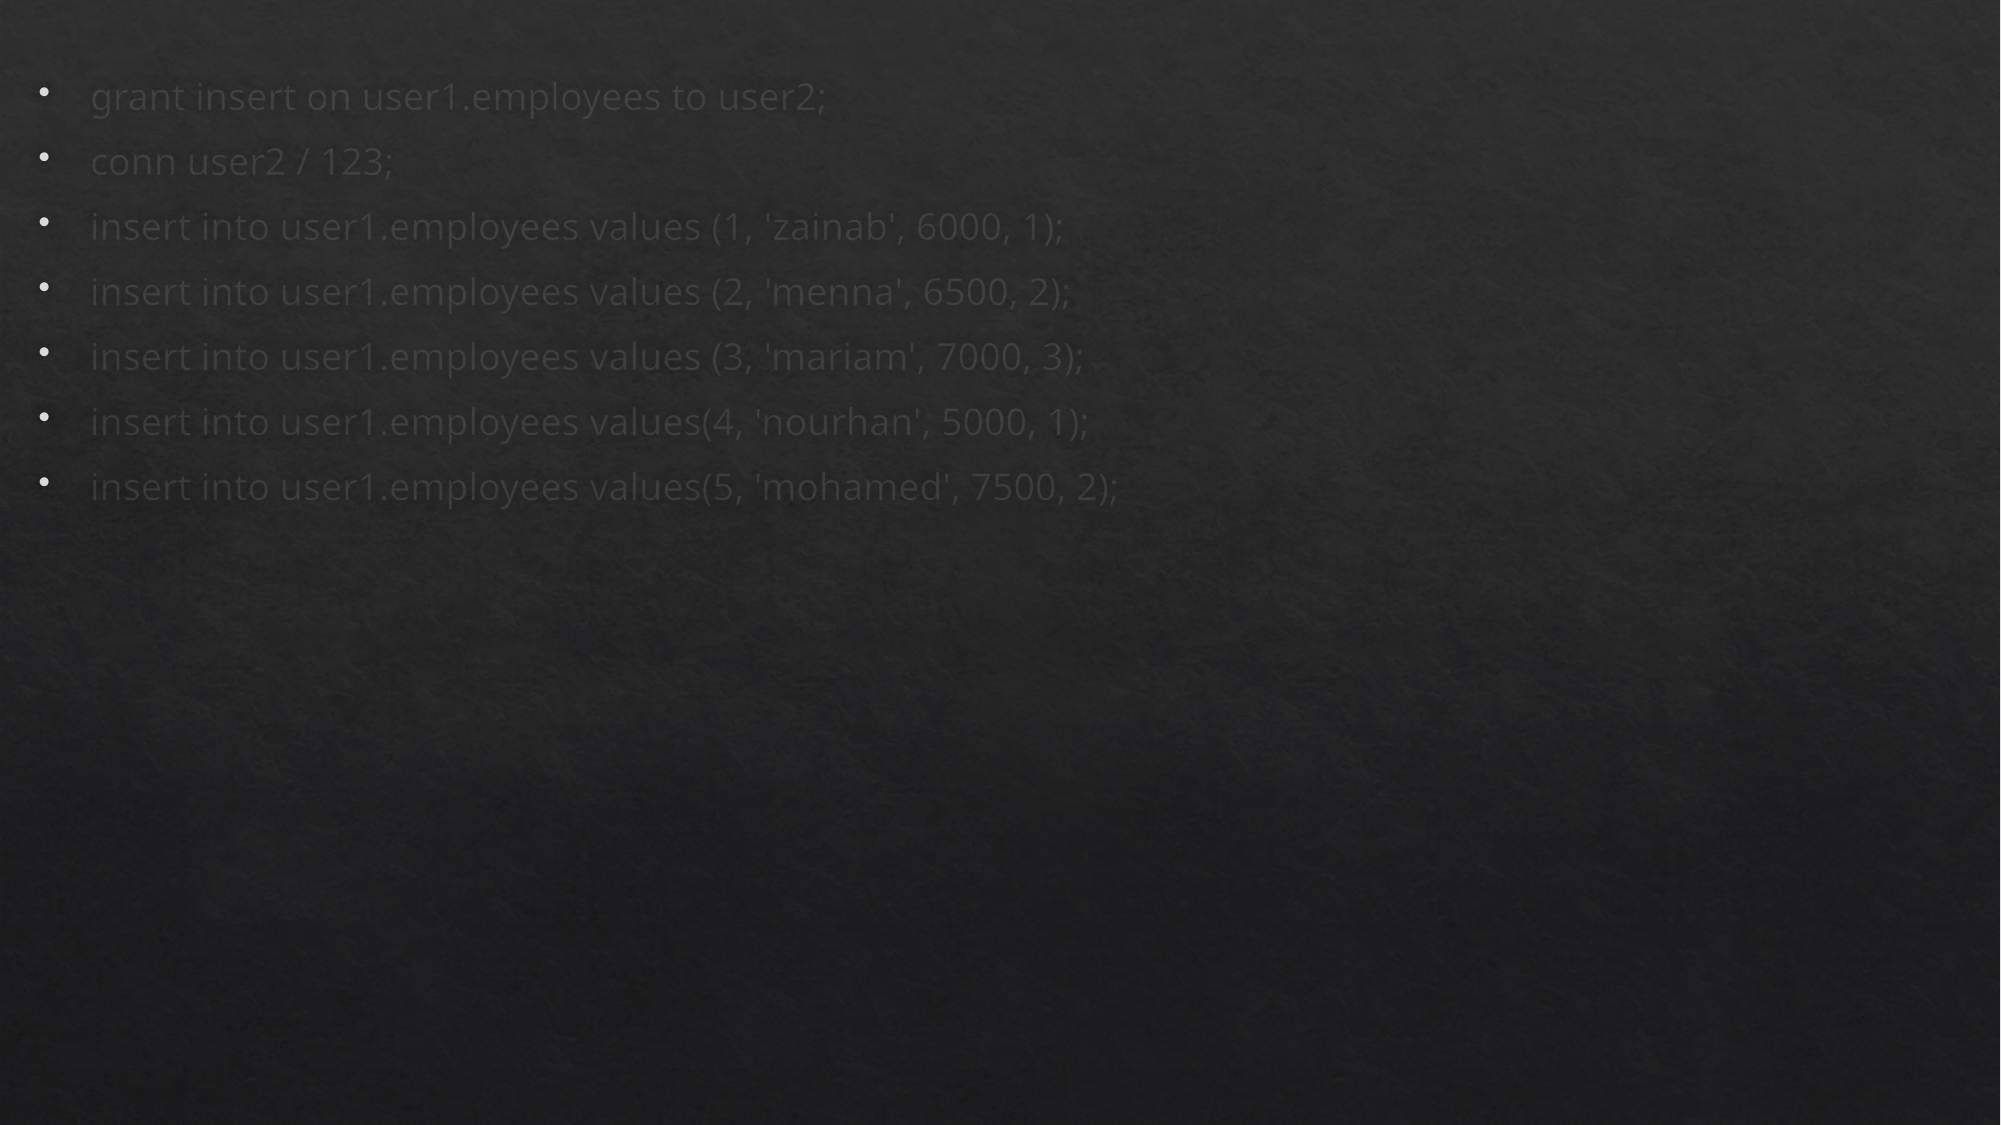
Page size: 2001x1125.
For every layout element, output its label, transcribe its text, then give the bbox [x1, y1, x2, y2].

list grant insert on user1.employees to user2; conn user2 / 123; insert into user1.employees values (1, 'zainab', 6000, 1); insert into user1.employees values (2, 'menna', 6500, 2); insert into user1.employees values (3, 'mariam', 7000, 3); insert into user1.employees values(4, 'nourhan', 5000, 1); insert into user1.employees values(5, 'mohamed', 7500, 2); [18, 0, 1988, 957]
